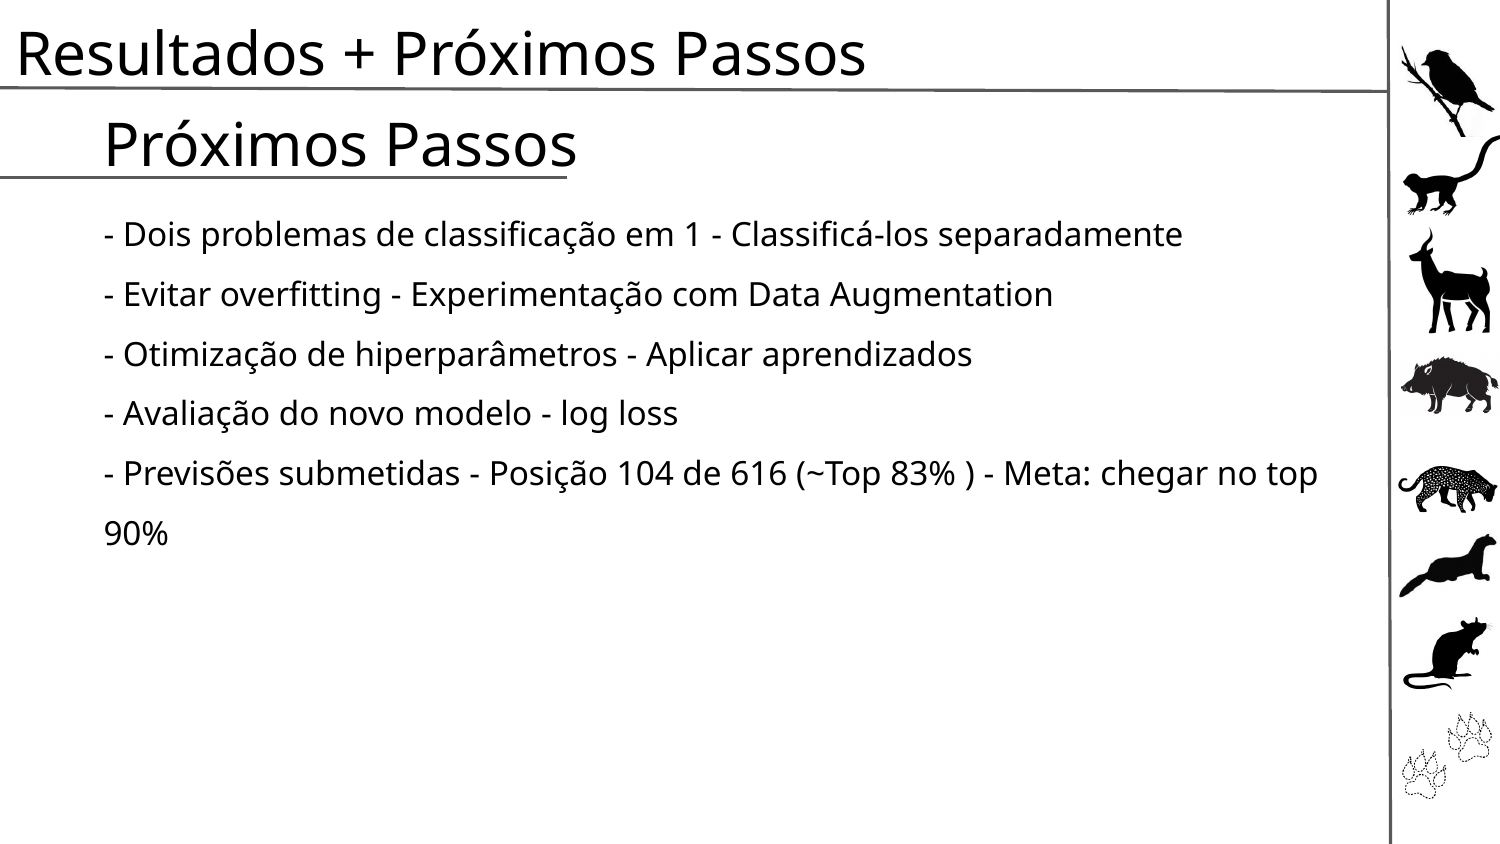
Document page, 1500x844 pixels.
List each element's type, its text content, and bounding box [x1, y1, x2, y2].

picture [1397, 531, 1498, 599]
picture [1400, 710, 1495, 802]
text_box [1387, 97, 1391, 844]
picture [1397, 612, 1498, 697]
picture [1405, 225, 1495, 334]
picture [1397, 42, 1500, 216]
text_box Resultados + Próximos Passos [0, 0, 1221, 86]
text_box - Dois problemas de classificação em 1 - Classificá-los separadamente - Evitar overfitting - Experimentação com Data Augmentation - Otimização de hiperparâmetros - Aplicar aprendizados - Avaliação do novo modelo - log loss - Previsões submetidas - Posição 104 de 616 (~Top 83% ) - Meta: chegar no top 90% [88, 177, 1360, 568]
picture [1397, 464, 1498, 513]
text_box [0, 87, 1389, 92]
picture [1399, 352, 1500, 417]
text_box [1387, 0, 1391, 89]
text_box Próximos Passos [88, 100, 927, 177]
